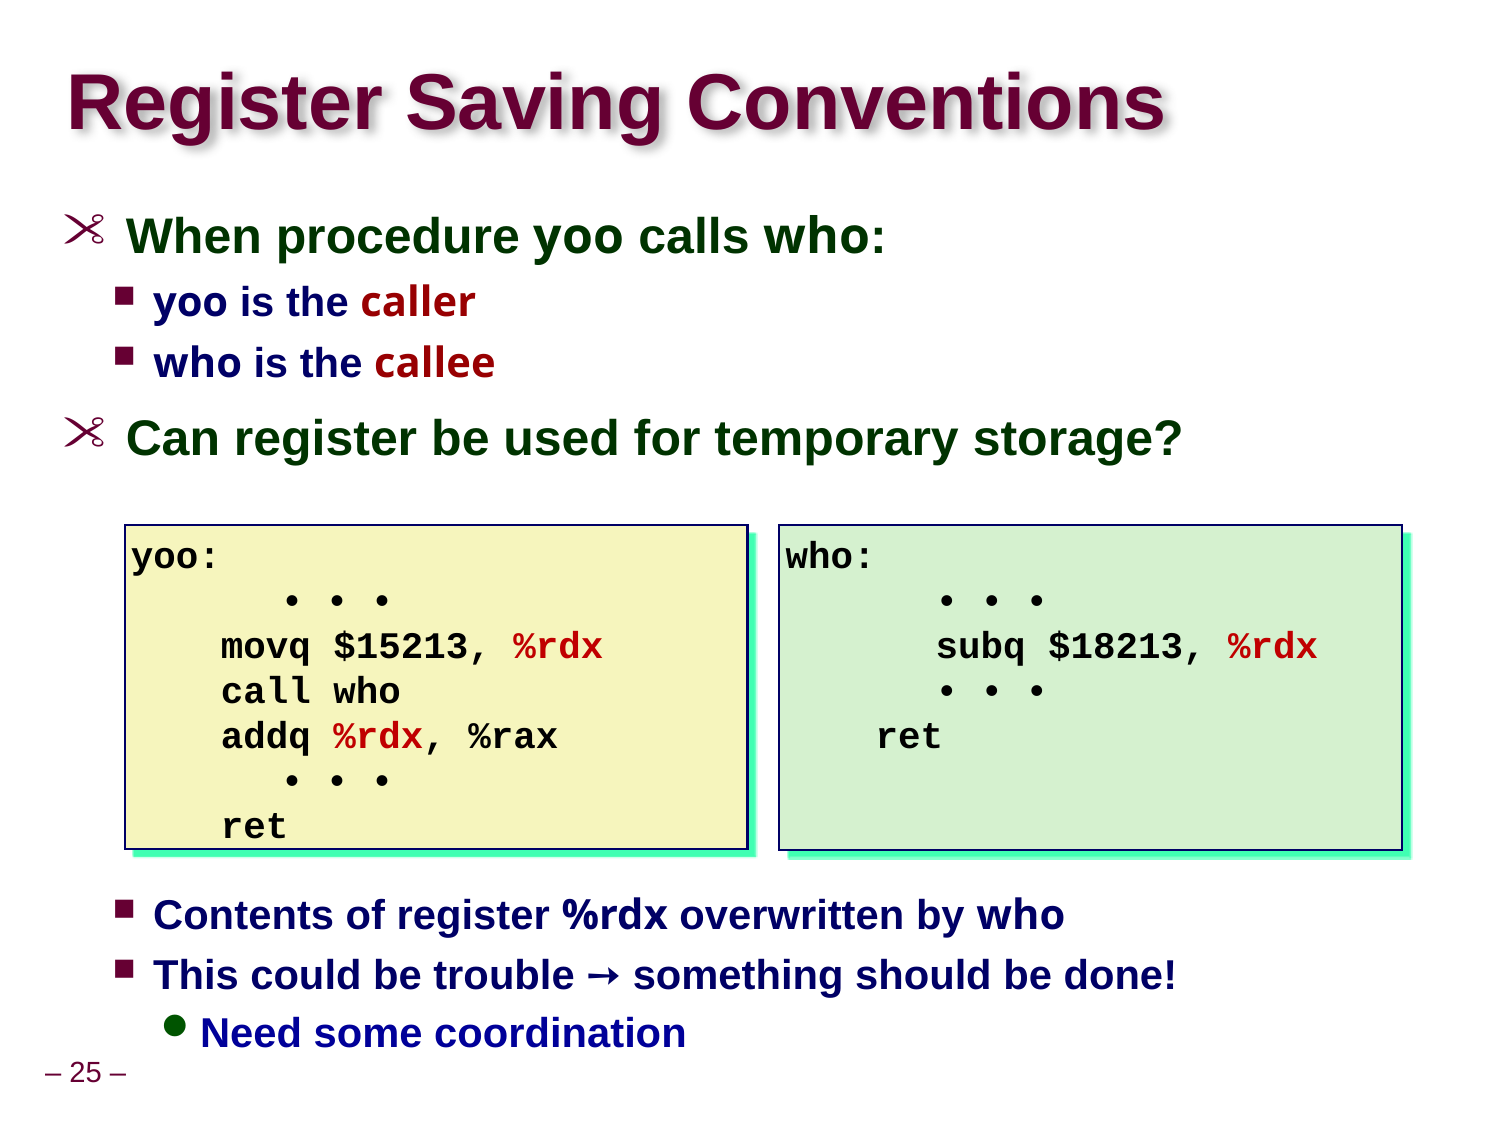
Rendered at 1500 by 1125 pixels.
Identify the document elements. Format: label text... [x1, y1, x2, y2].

text_box who: • • • subq $18213, %rdx • • • ret [779, 525, 1403, 850]
title Register Saving Conventions [66, 40, 1497, 169]
list When procedure yoo calls who: yoo is the caller who is the callee Can register be used for temporary storage? Contents of register %rdx overwritten by who This could be trouble ➙ something should be done! Need some coordination [47, 199, 1411, 1058]
text_box yoo: • • • movq $15213, %rdx call who addq %rdx, %rax • • • ret [124, 524, 748, 850]
text_box [788, 533, 1409, 859]
text_box [133, 533, 754, 858]
